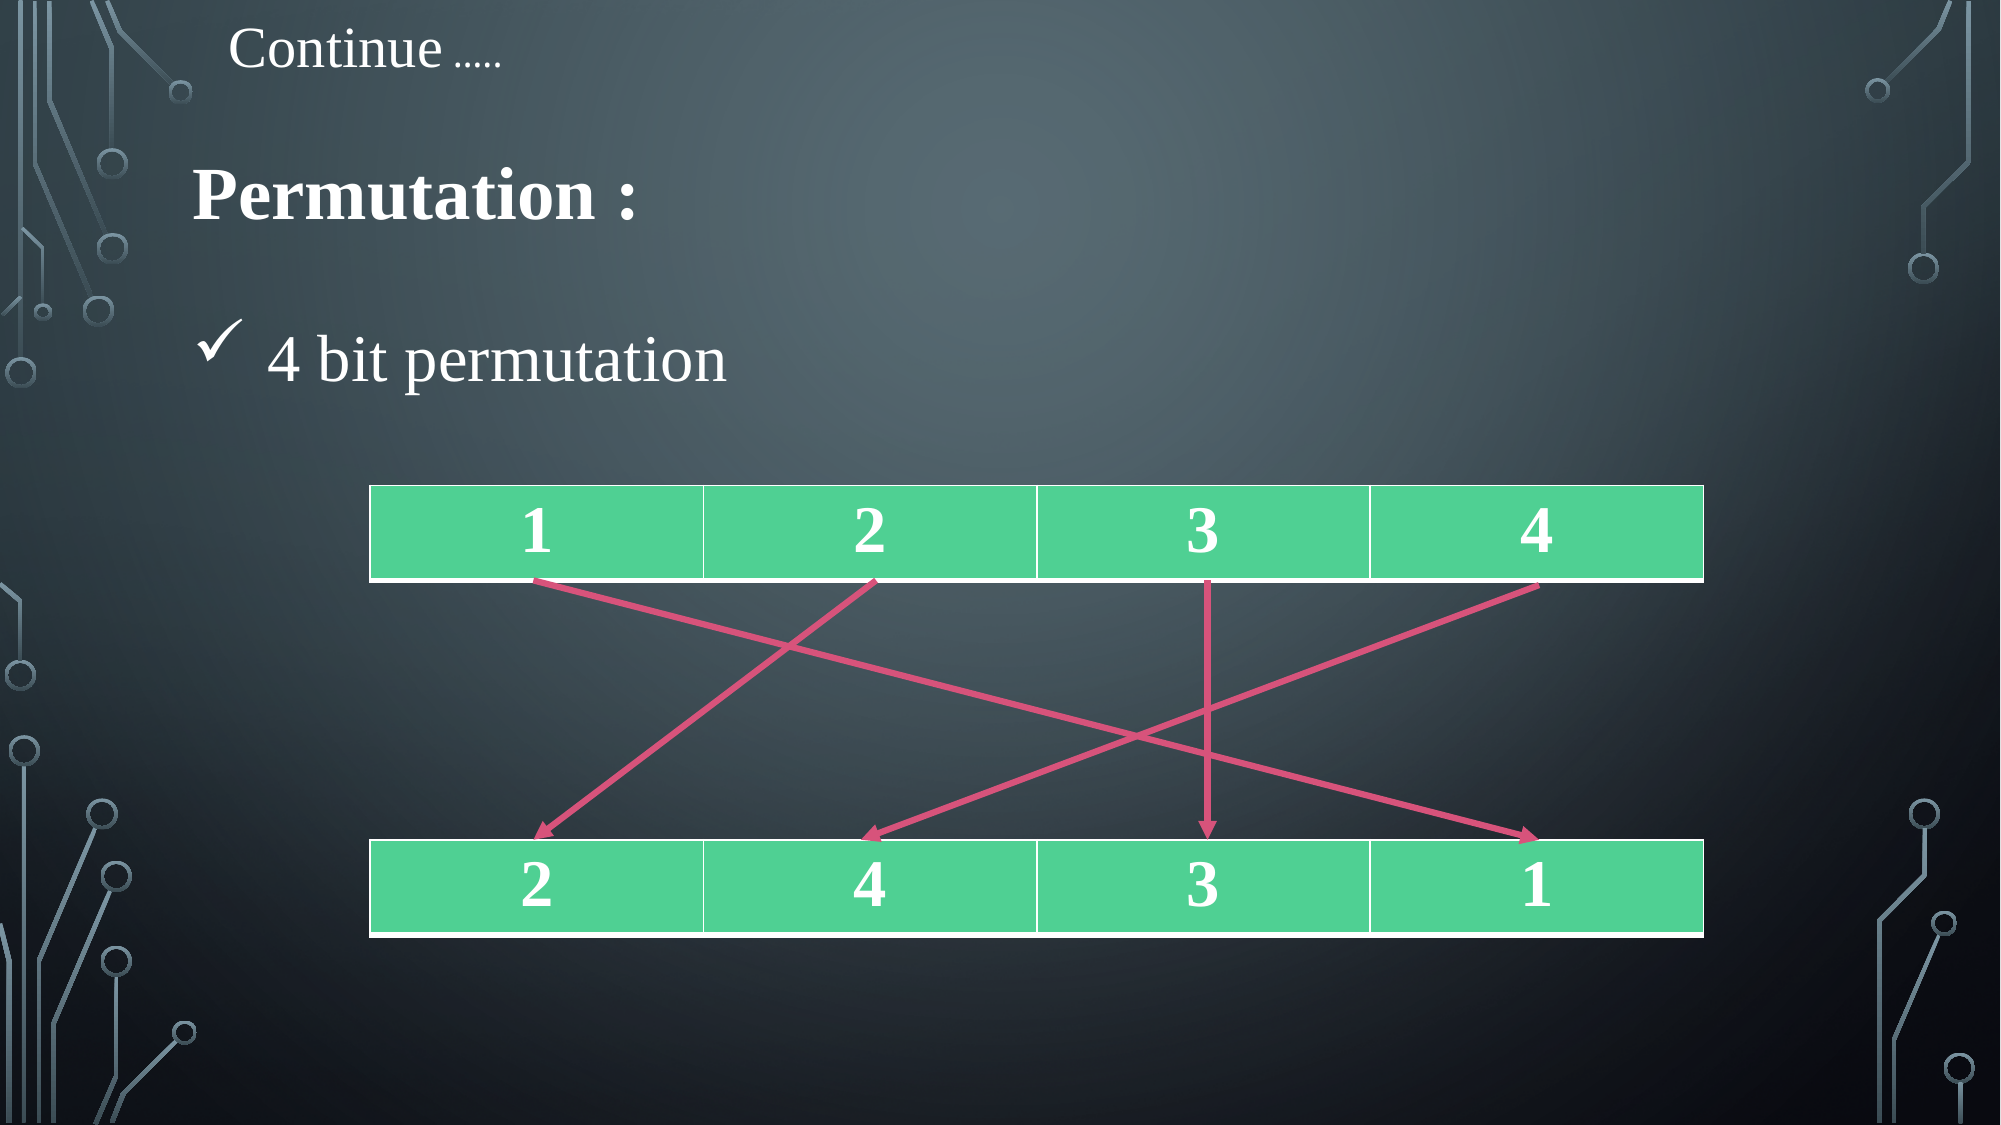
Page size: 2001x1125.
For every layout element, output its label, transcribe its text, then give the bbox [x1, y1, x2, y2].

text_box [533, 580, 877, 840]
table_header 4 [1371, 486, 1703, 578]
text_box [860, 584, 1540, 841]
text_box Permutation : 4 bit permutation [177, 137, 1848, 403]
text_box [1208, 580, 1540, 584]
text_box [877, 580, 1207, 584]
table_header 2 [371, 841, 703, 932]
table_header 3 [1038, 841, 1369, 932]
table_header 3 [1038, 486, 1369, 578]
table_header 1 [1371, 841, 1703, 932]
table_header 1 [371, 486, 703, 578]
table_header 2 [704, 486, 1036, 578]
table_header 4 [704, 841, 1036, 932]
text_box Continue ….. [214, 2, 727, 87]
